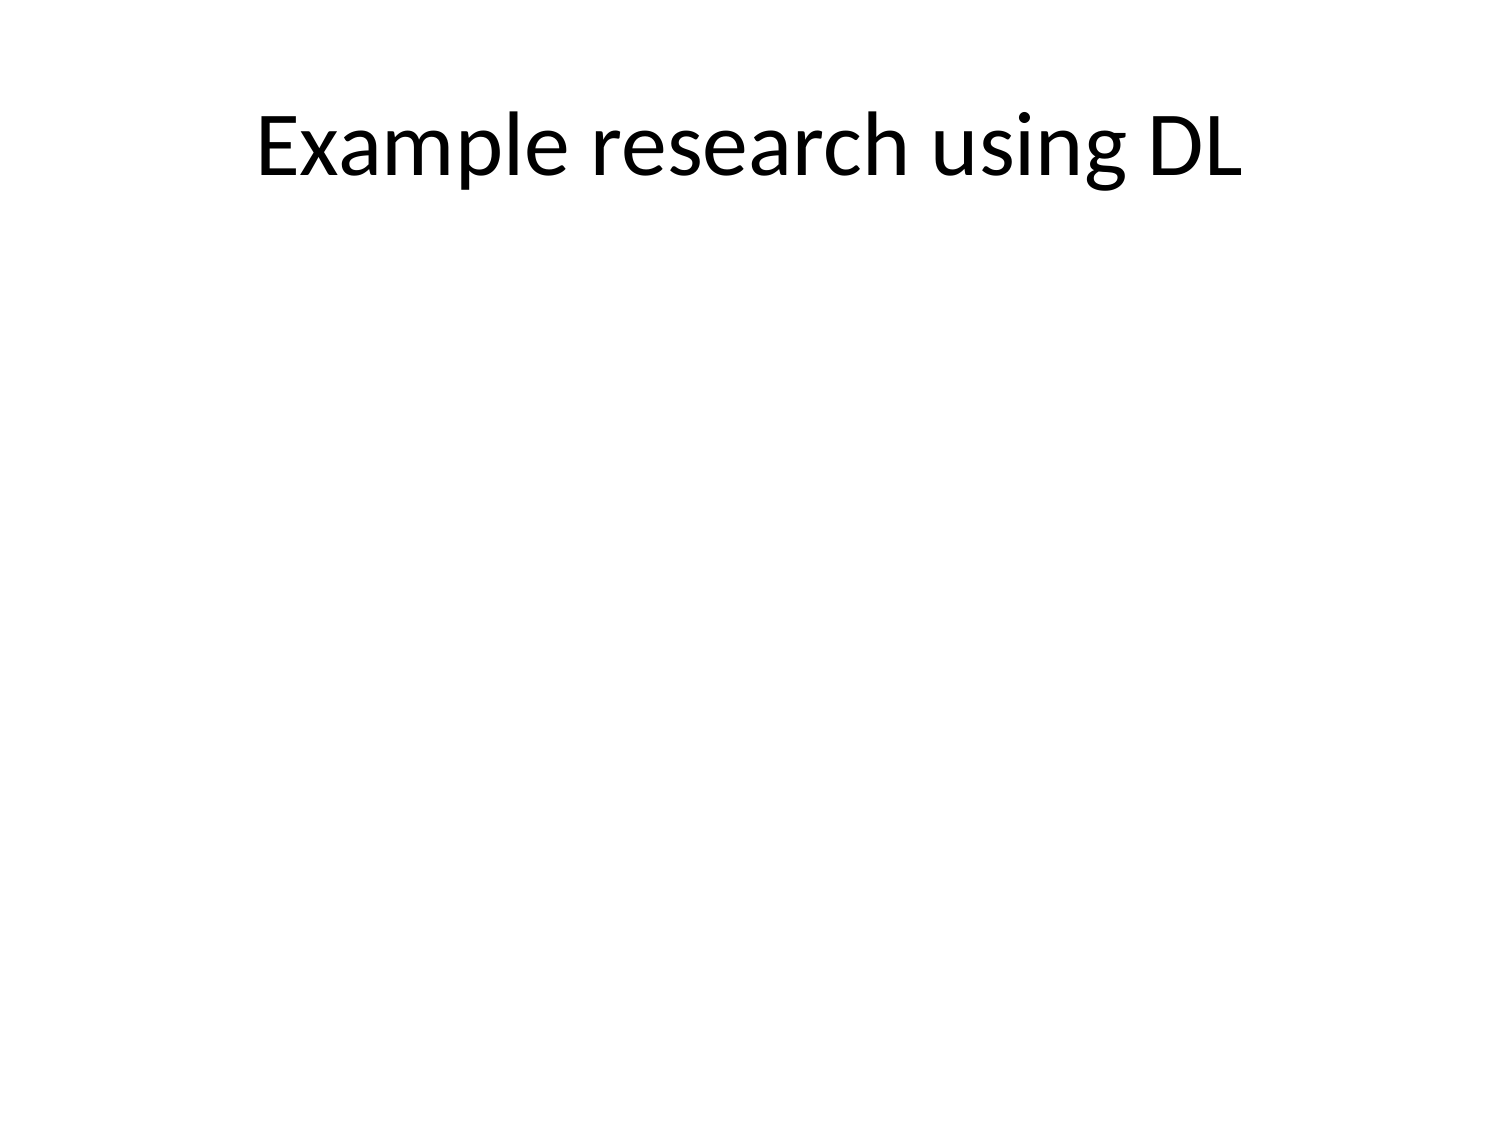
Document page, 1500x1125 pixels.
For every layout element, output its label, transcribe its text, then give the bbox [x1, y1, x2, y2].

title Example research using DL [75, 45, 1425, 233]
